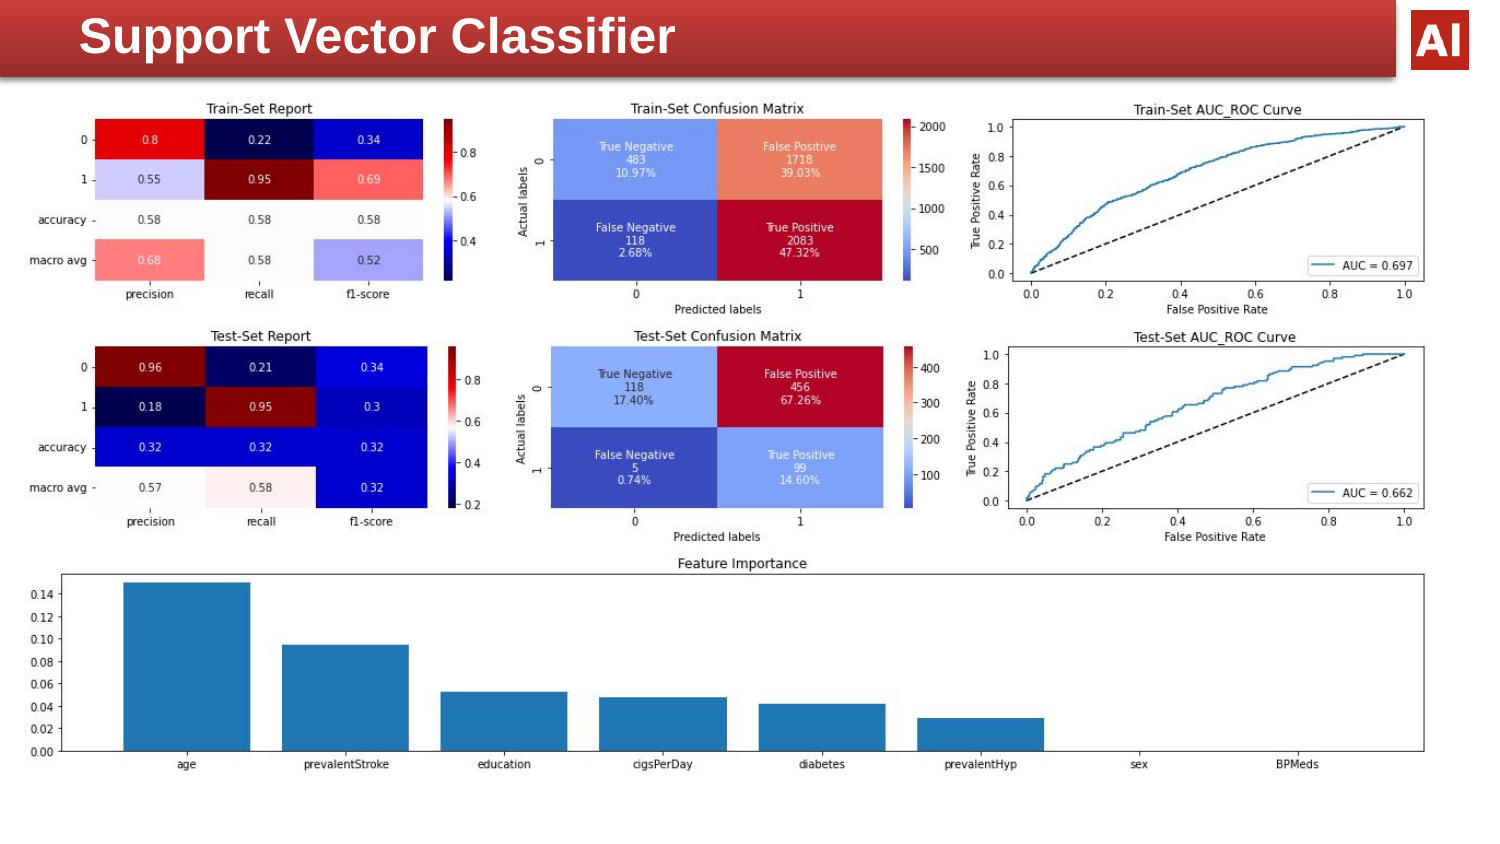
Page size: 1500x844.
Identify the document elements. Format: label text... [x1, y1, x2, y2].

text_box Support Vector Classifier [3, 86, 1340, 126]
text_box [0, 0, 1397, 78]
picture [1410, 10, 1469, 70]
picture [24, 96, 1429, 777]
